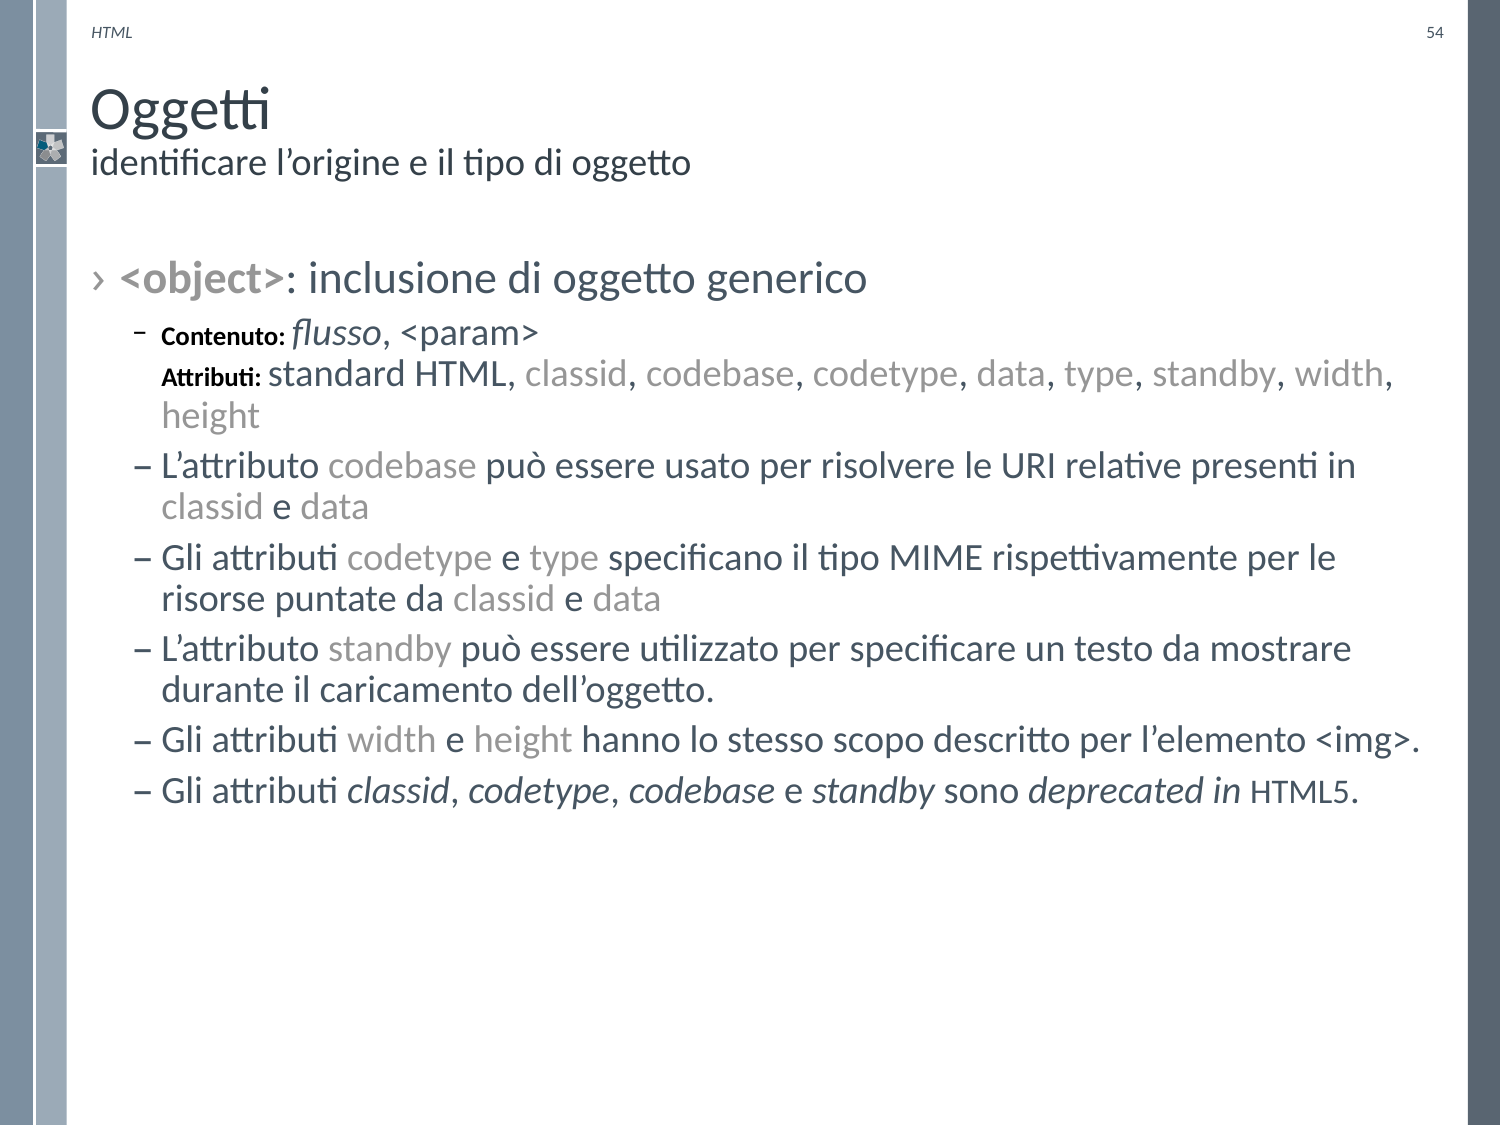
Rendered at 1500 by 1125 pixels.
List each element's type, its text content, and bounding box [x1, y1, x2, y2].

picture [37, 134, 64, 161]
footer HTML [76, 8, 566, 55]
slide_number 54 [1370, 8, 1459, 55]
list <object>: inclusione di oggetto generico Contenuto: flusso, <param> Attributi: standard HTML, classid, codebase, codetype, data, type, standby, width, height L’attributo codebase può essere usato per risolvere le URI relative presenti in classid e data Gli attributi codetype e type specificano il tipo MIME rispettivamente per le risorse puntate da classid e data L’attributo standby può essere utilizzato per specificare un testo da mostrare durante il caricamento dell’oggetto. Gli attributi width e height hanno lo stesso scopo descritto per l’elemento <img>. Gli attributi classid, codetype, codebase e standby sono deprecated in HTML5. [76, 246, 1459, 1106]
title Oggetti identificare l’origine e il tipo di oggetto [75, 68, 1459, 233]
